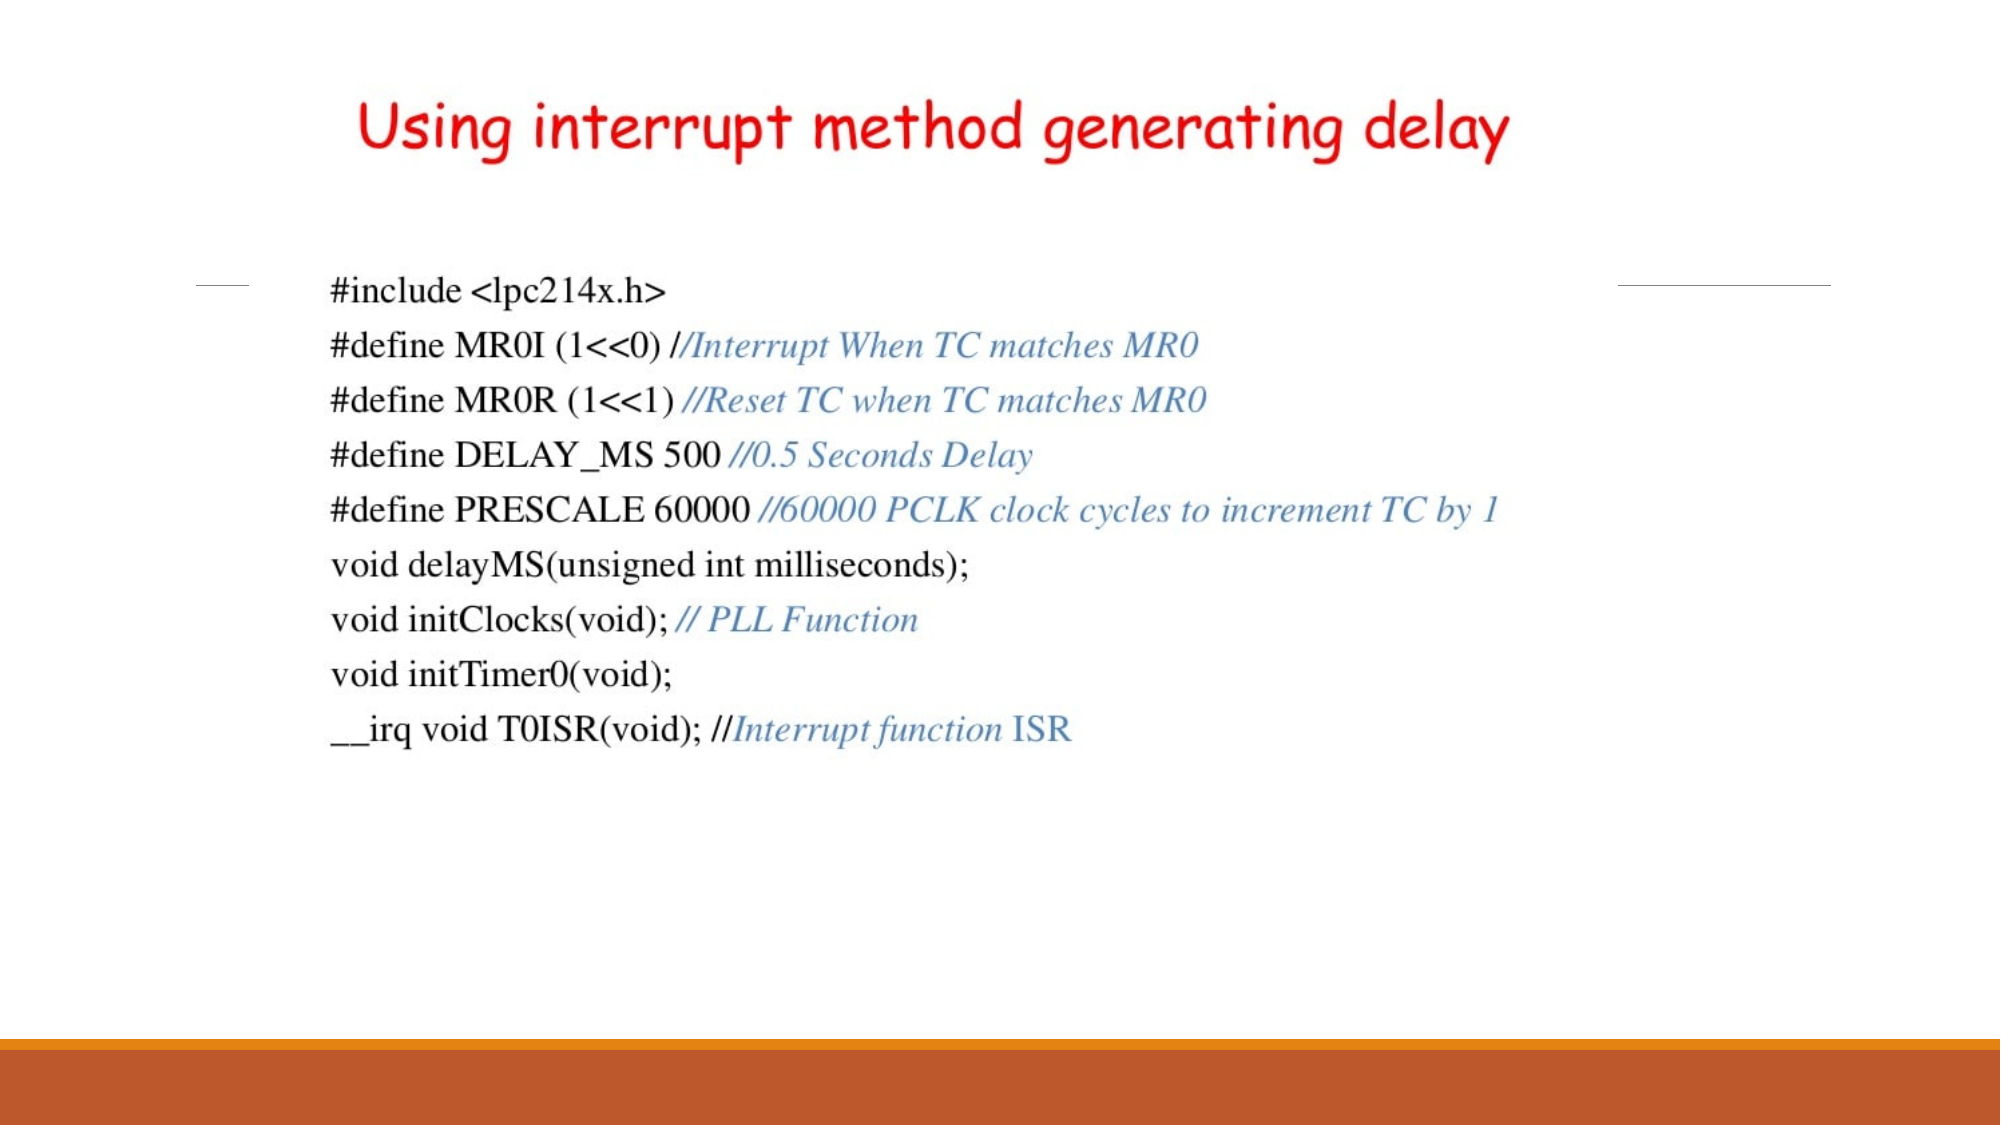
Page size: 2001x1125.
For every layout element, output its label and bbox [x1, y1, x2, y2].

picture [249, 0, 1618, 1027]
